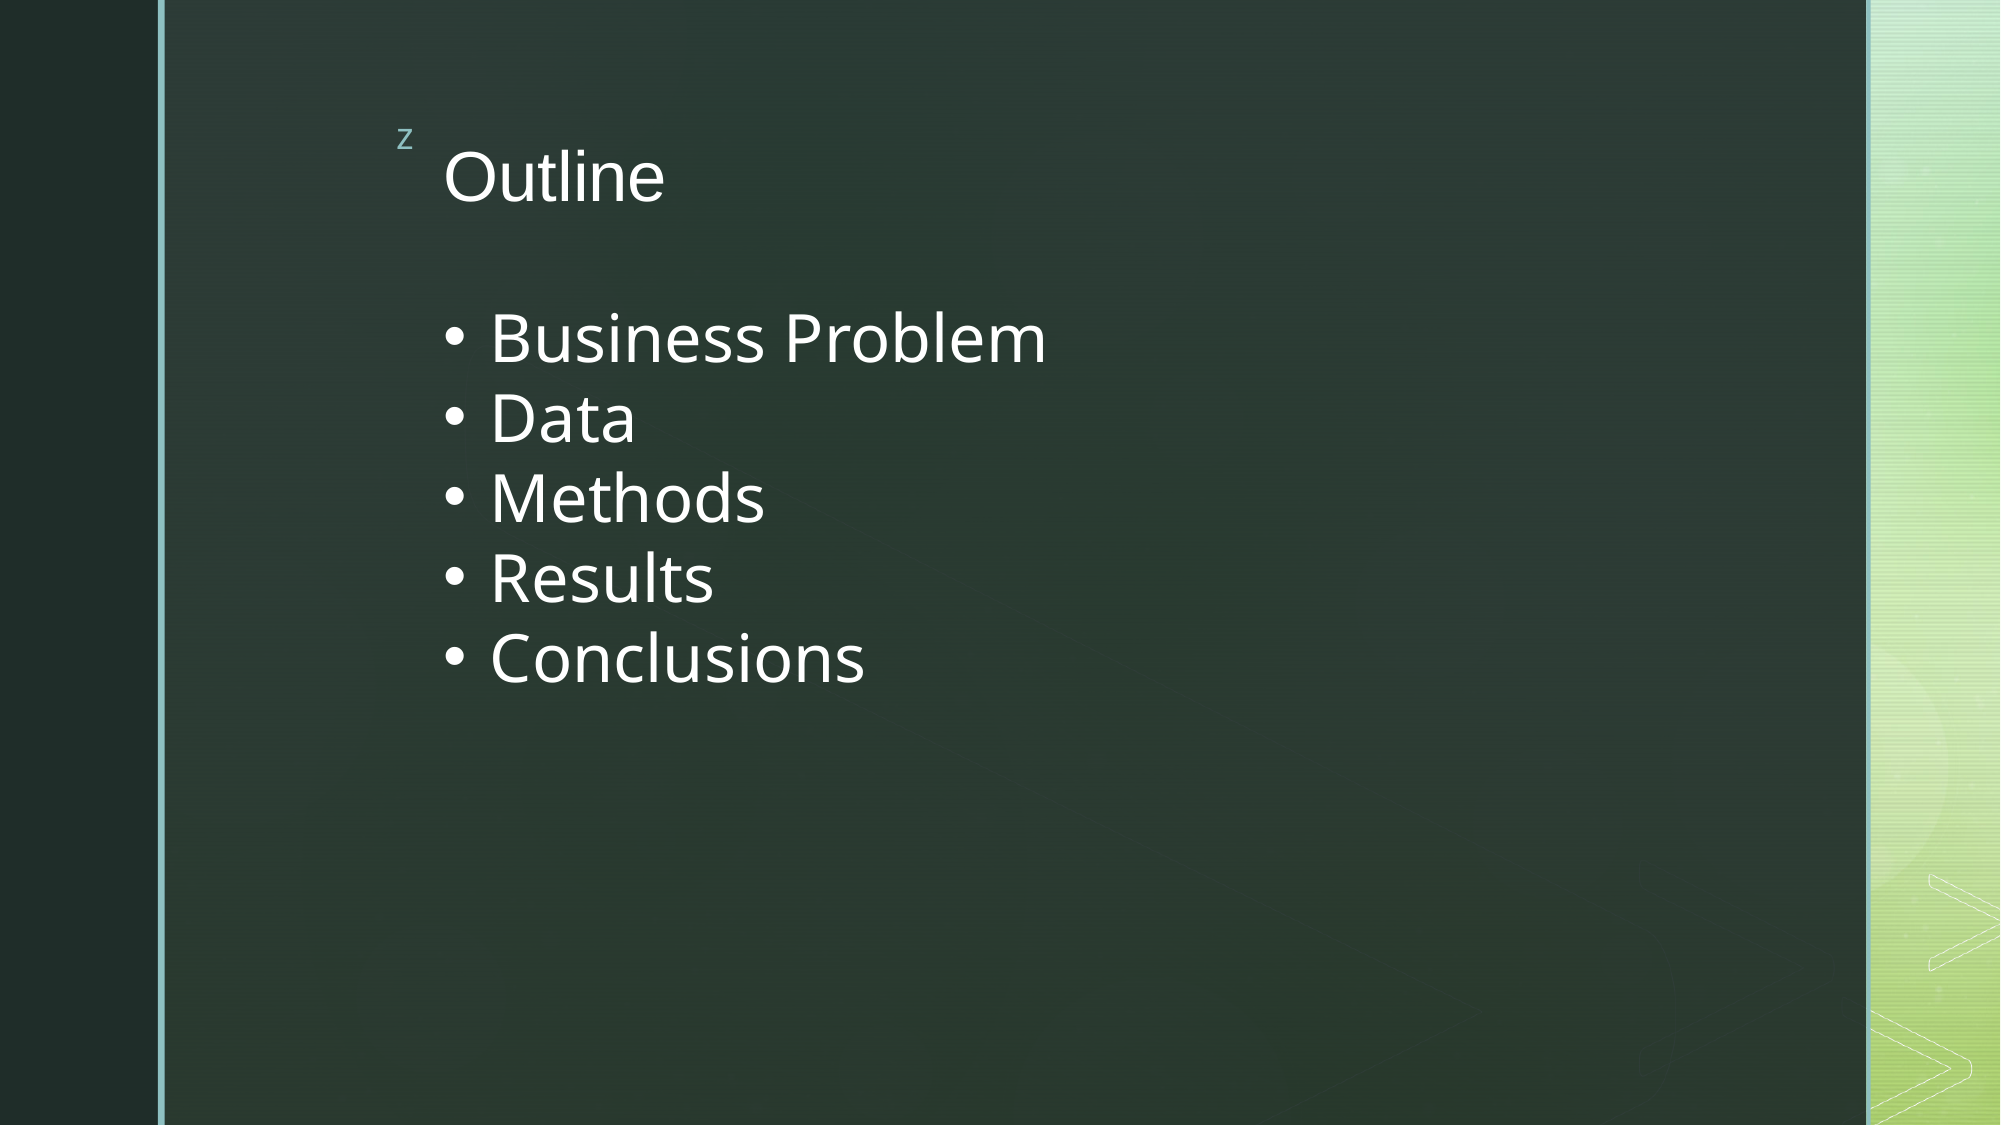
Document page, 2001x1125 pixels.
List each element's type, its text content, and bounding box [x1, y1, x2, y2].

picture [1871, 0, 2001, 1125]
text_box Business Problem Data Methods Results Conclusions [428, 288, 1429, 703]
title Outline [428, 132, 1734, 310]
